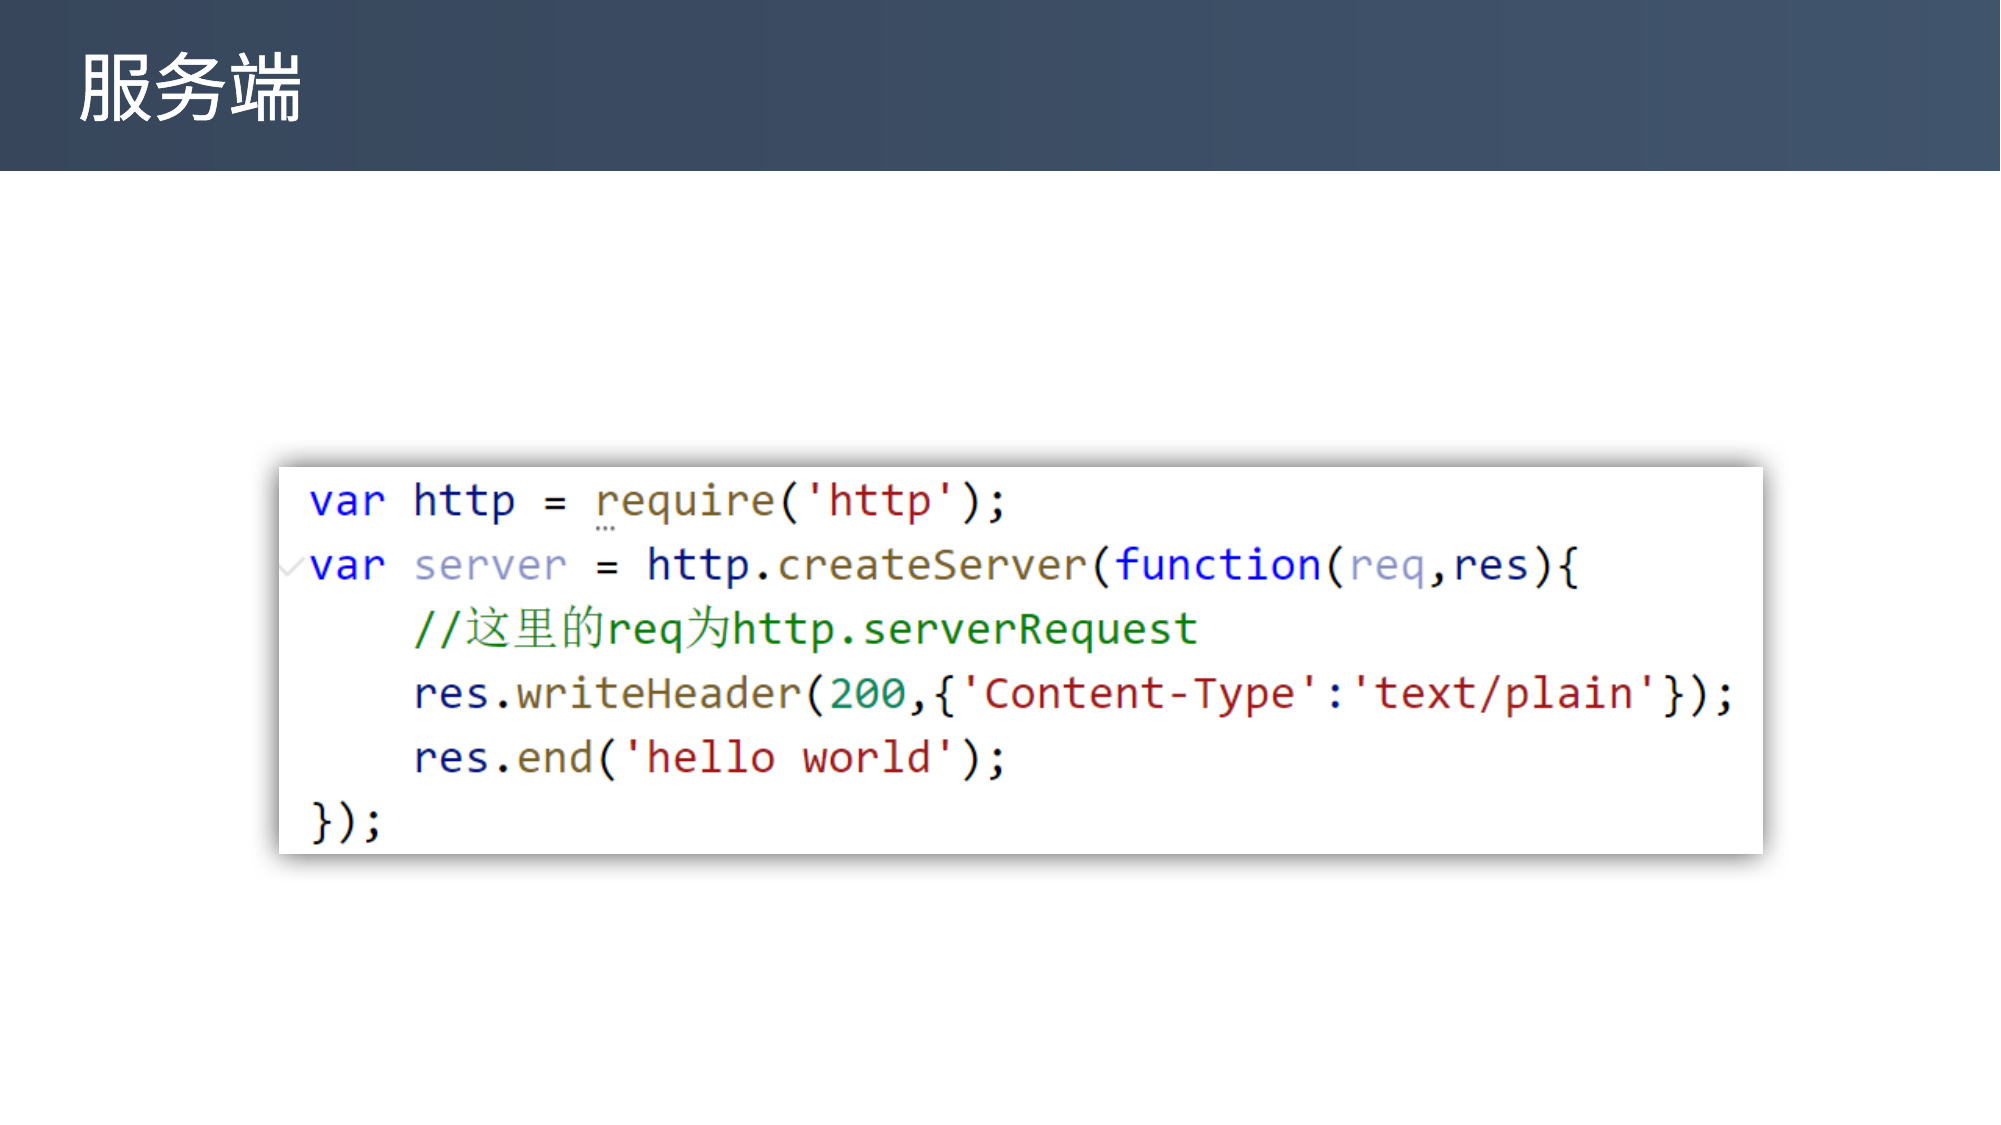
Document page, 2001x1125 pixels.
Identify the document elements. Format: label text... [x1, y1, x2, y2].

picture [279, 467, 1763, 854]
text_box [0, 0, 2000, 171]
text_box 服务端 [62, 25, 1237, 145]
